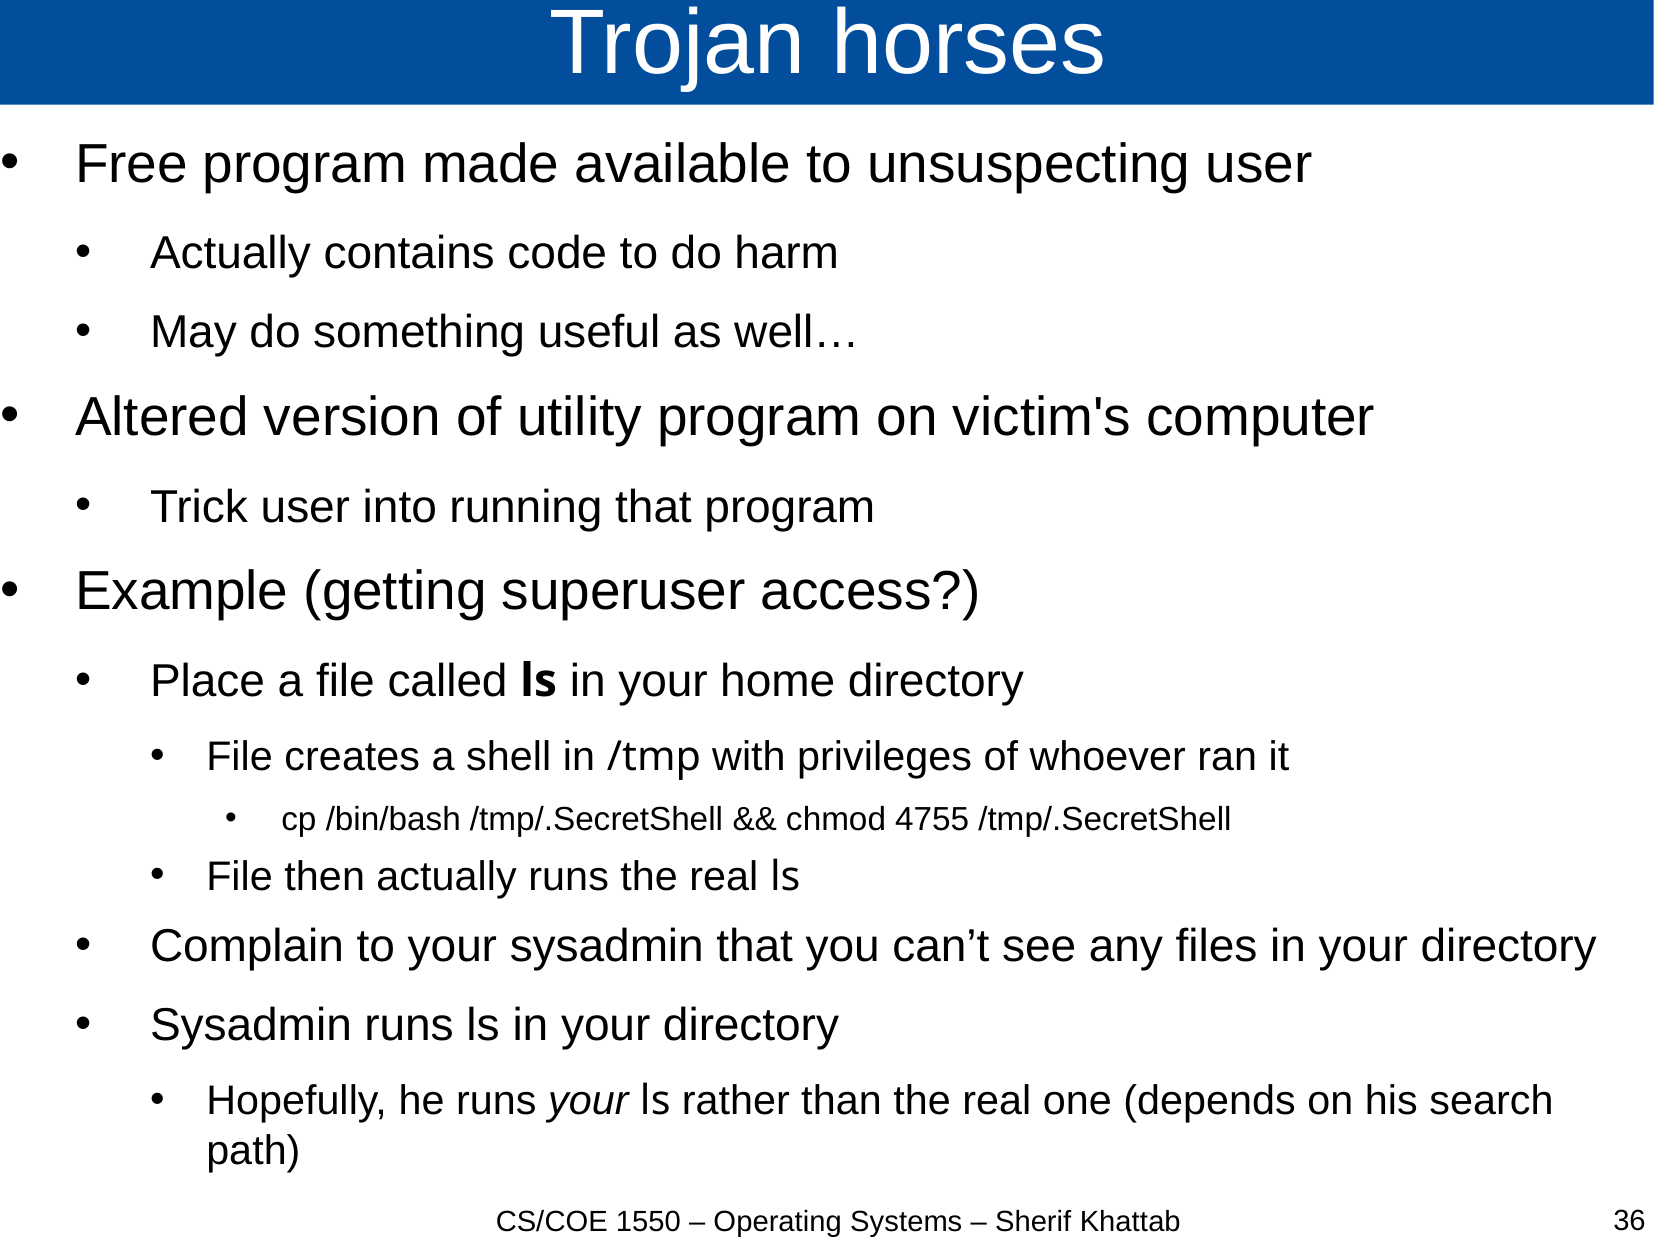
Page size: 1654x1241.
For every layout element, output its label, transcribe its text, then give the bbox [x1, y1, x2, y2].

list Free program made available to unsuspecting user Actually contains code to do harm May do something useful as well… Altered version of utility program on victim's computer Trick user into running that program Example (getting superuser access?) Place a file called ls in your home directory File creates a shell in /tmp with privileges of whoever ran it cp /bin/bash /tmp/.SecretShell && chmod 4755 /tmp/.SecretShell File then actually runs the real ls Complain to your sysadmin that you can’t see any files in your directory Sysadmin runs ls in your directory Hopefully, he runs your ls rather than the real one (depends on his search path) [0, 127, 1654, 1195]
slide_number 36 [1265, 1200, 1647, 1241]
title Trojan horses [0, 0, 1654, 105]
footer CS/COE 1550 – Operating Systems – Sherif Khattab [460, 1201, 1217, 1241]
